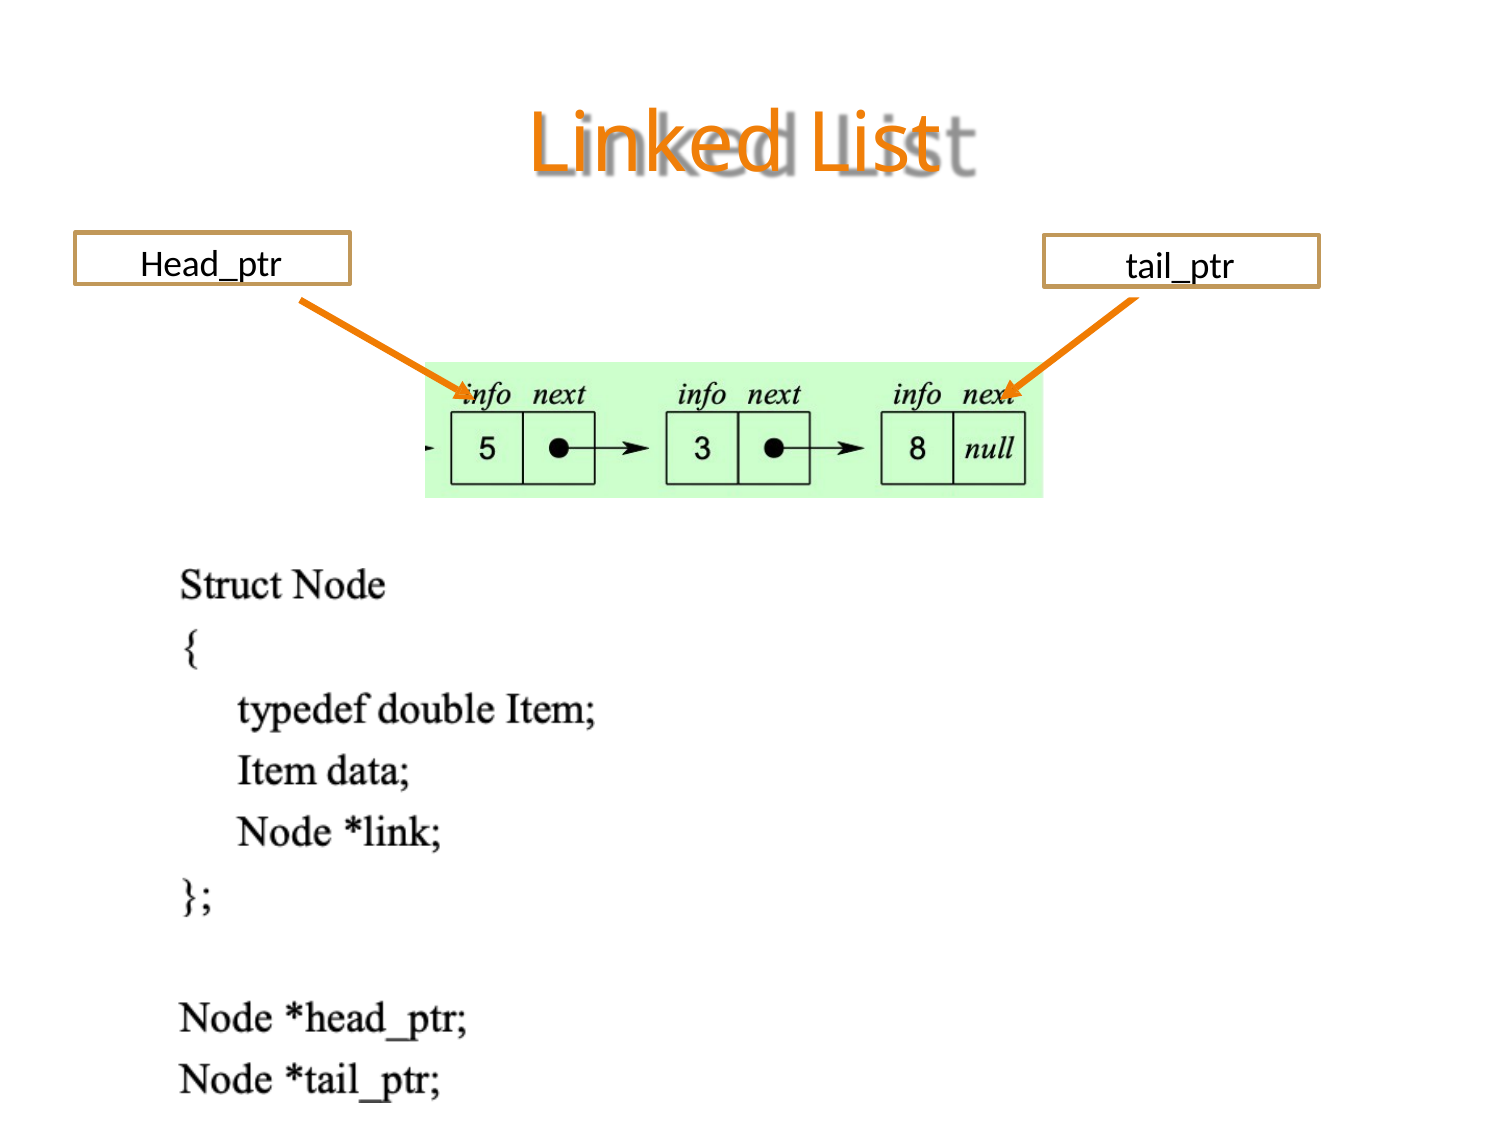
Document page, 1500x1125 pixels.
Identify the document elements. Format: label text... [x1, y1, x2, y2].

title Linked List [122, 86, 994, 277]
picture [177, 568, 595, 1103]
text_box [298, 296, 1045, 499]
title Linked List [1035, 86, 1378, 277]
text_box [474, 62, 1032, 247]
text_box Head_ptr [75, 232, 350, 284]
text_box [999, 234, 1319, 401]
